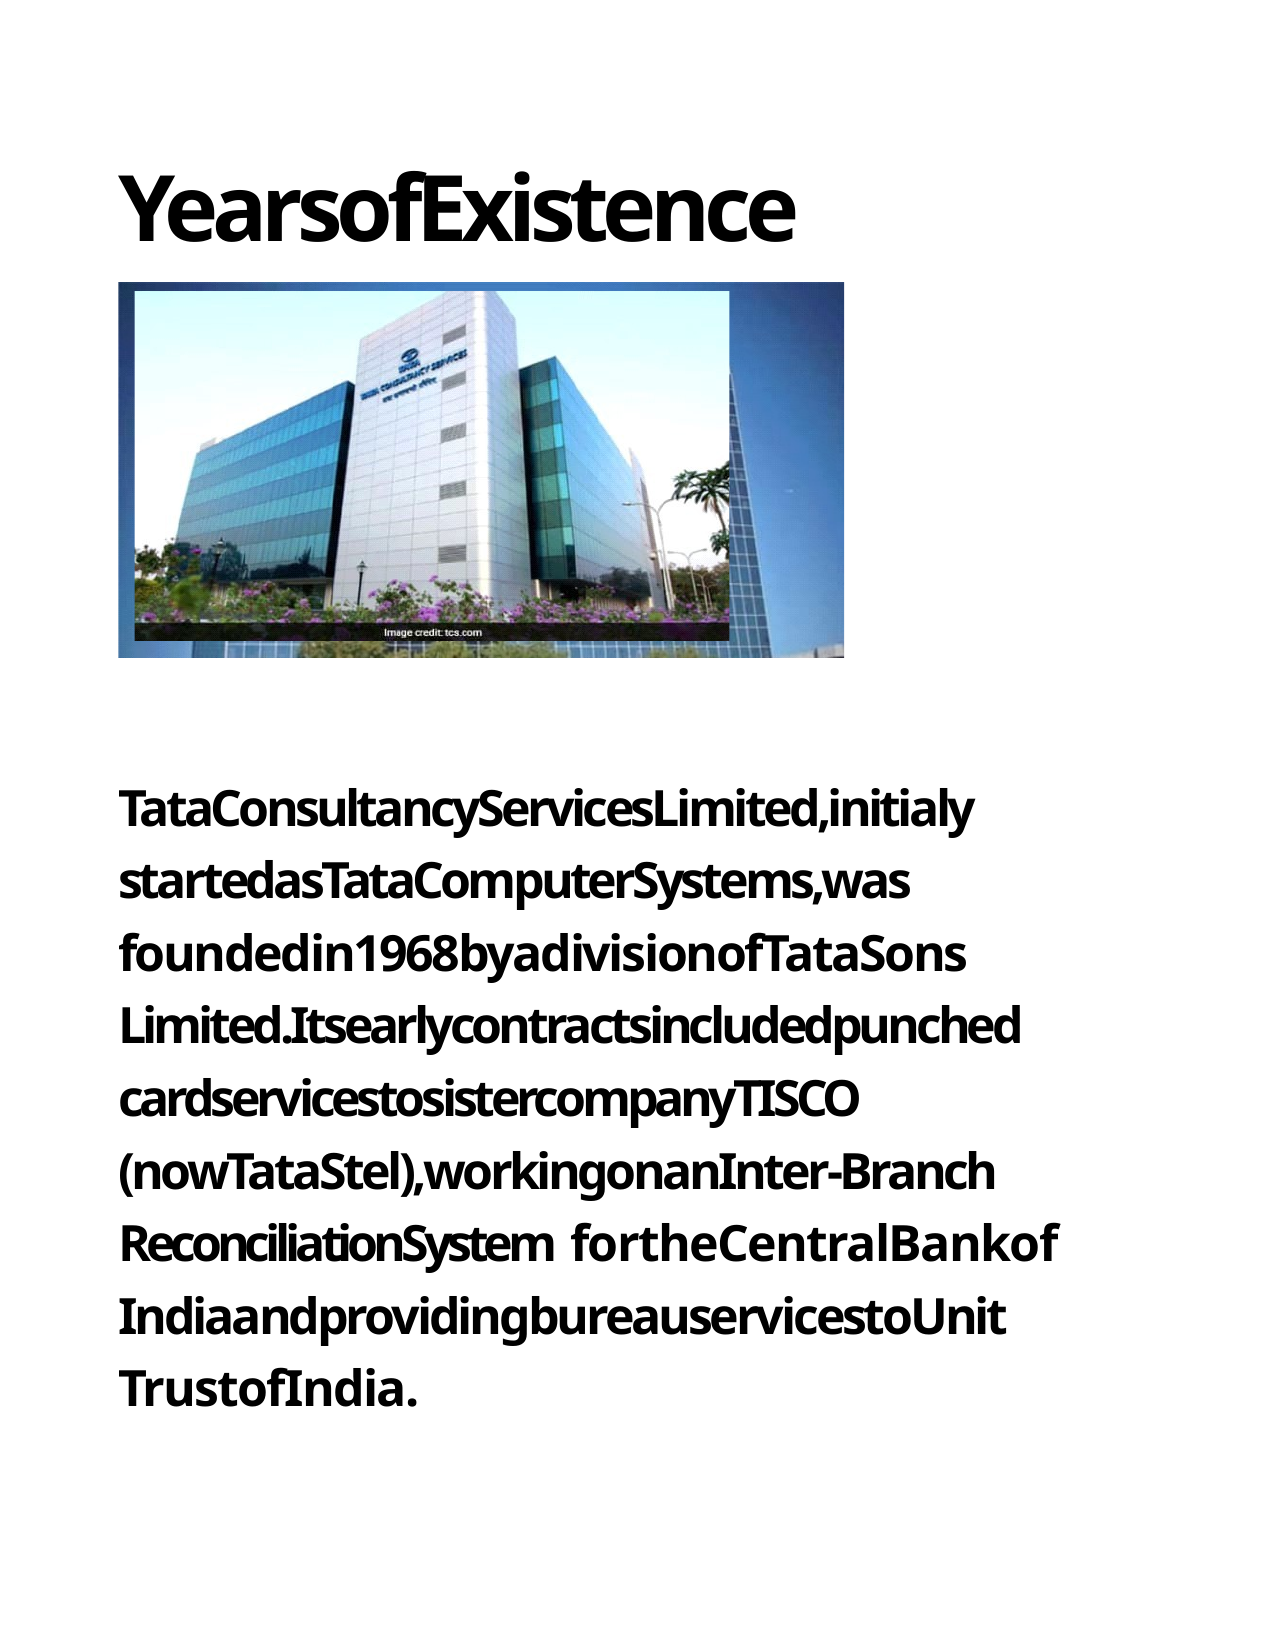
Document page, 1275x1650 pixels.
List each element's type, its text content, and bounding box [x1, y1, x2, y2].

text_box TataConsultancyServicesLimited,initialy startedasTataComputerSystems,was foundedin1968byadivisionofTataSons Limited.Itsearlycontractsincludedpunched cardservicestosistercompanyTISCO (nowTataStel),workingonanInter-Branch ReconciliationSystem fortheCentralBankof IndiaandprovidingbureauservicestoUnit TrustofIndia. [116, 761, 1171, 1417]
title YearsofExistence [116, 147, 906, 426]
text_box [118, 282, 845, 658]
